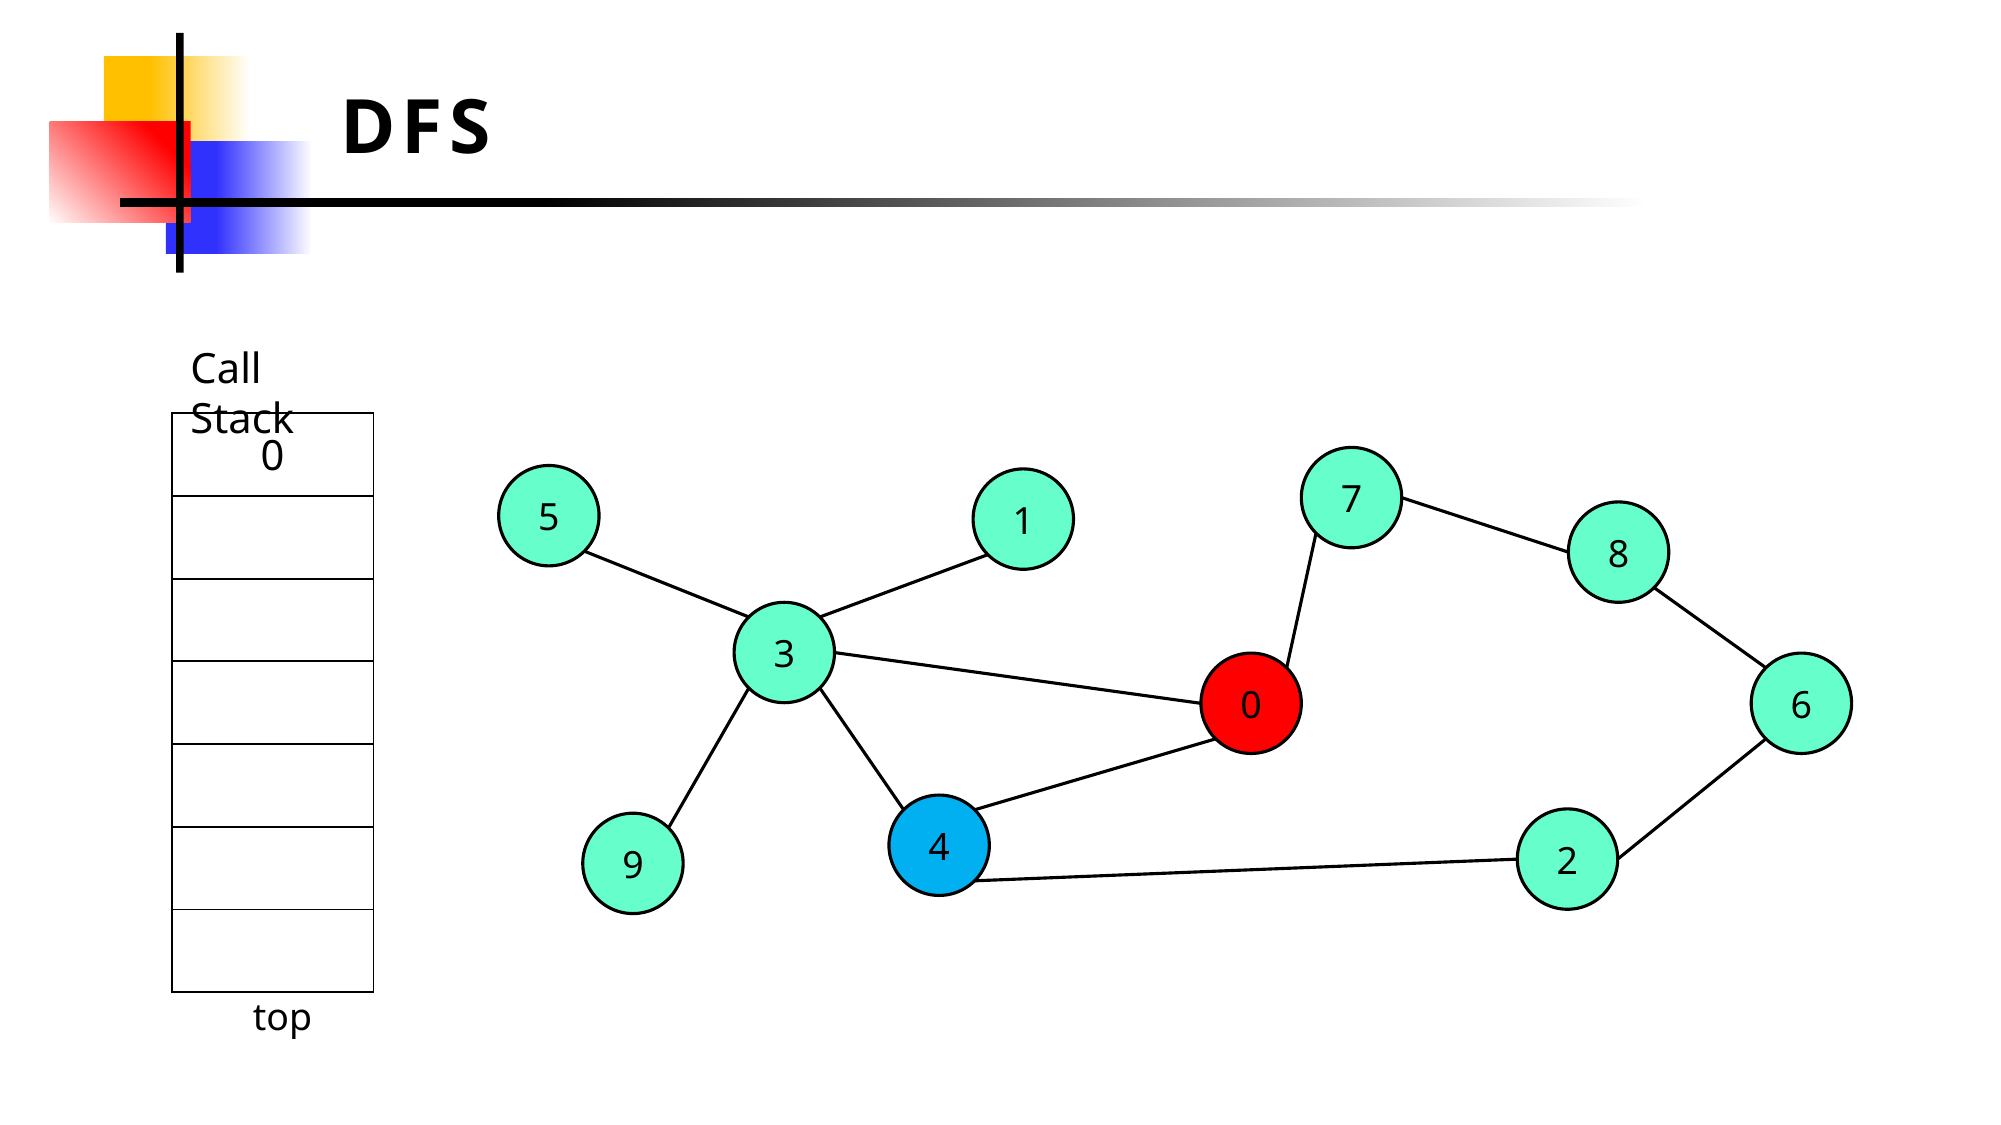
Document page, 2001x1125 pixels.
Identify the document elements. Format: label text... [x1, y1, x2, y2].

table_header 0 [173, 414, 373, 495]
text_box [498, 447, 1852, 914]
table_cell [173, 580, 373, 660]
table_cell [173, 497, 373, 578]
text_box top [238, 985, 347, 1046]
table_cell [173, 910, 373, 991]
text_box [49, 32, 1644, 273]
table_cell [173, 662, 373, 743]
text_box Call Stack [175, 334, 378, 450]
table_cell [173, 745, 373, 826]
table_cell [173, 828, 373, 909]
